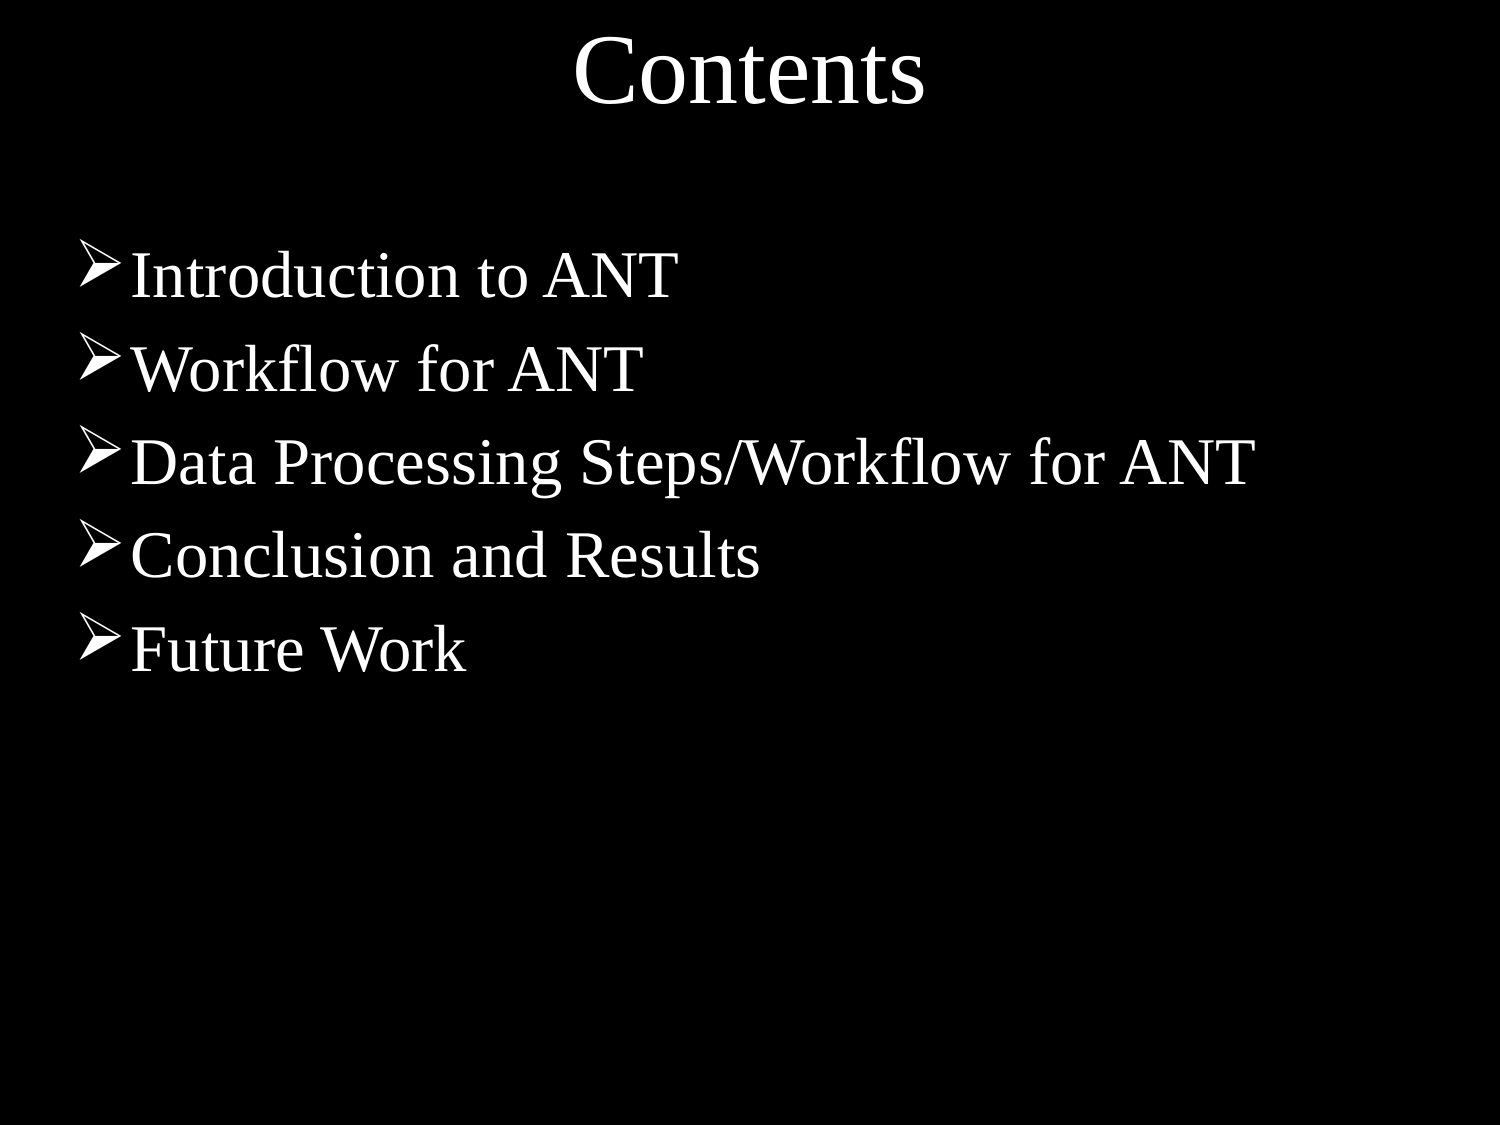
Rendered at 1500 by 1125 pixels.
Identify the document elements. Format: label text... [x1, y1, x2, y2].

title Contents [75, 0, 1425, 157]
list Introduction to ANT Workflow for ANT Data Processing Steps/Workflow for ANT Conclusion and Results Future Work [59, 223, 1410, 967]
